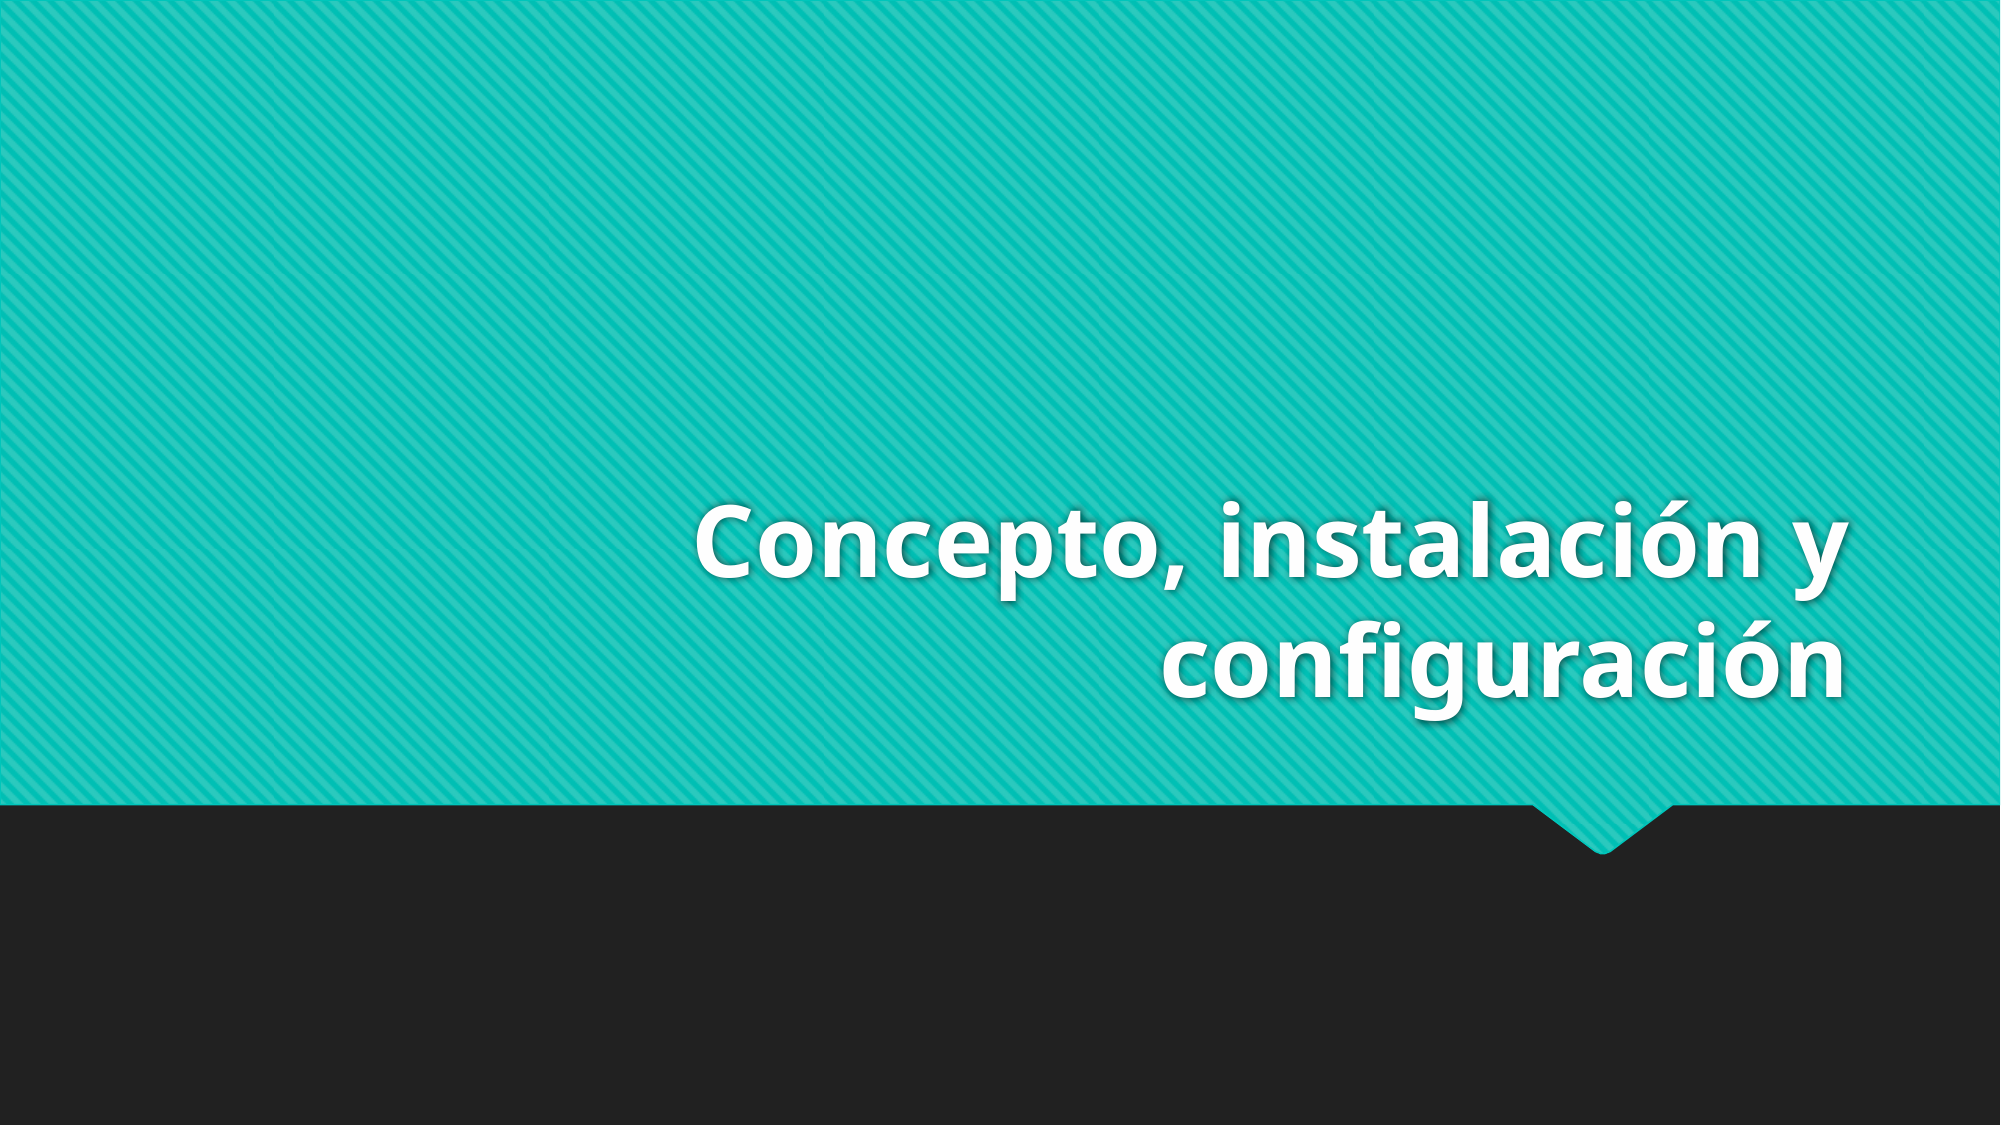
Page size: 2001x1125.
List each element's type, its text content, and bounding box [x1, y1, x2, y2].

title Concepto, instalación y configuración [132, 484, 1866, 726]
